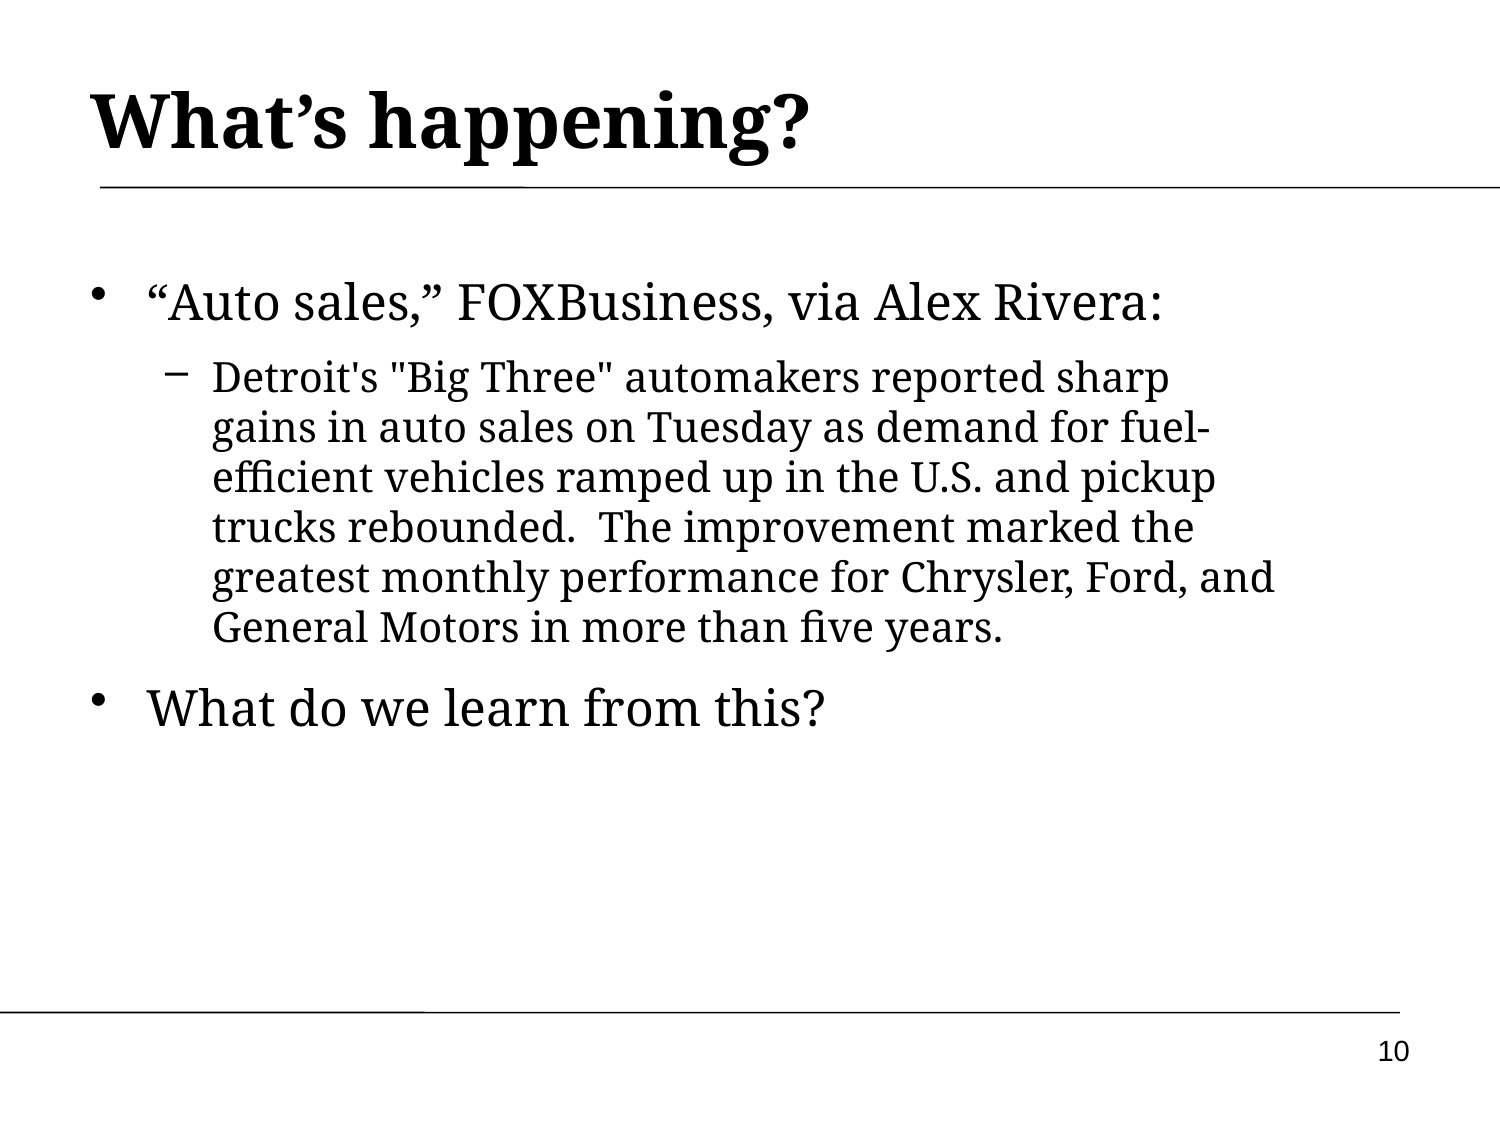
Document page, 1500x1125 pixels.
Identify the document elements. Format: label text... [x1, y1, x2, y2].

title What’s happening? [74, 49, 1426, 188]
slide_number 10 [1074, 1024, 1426, 1103]
list “Auto sales,” FOXBusiness, via Alex Rivera: Detroit's "Big Three" automakers reported sharp gains in auto sales on Tuesday as demand for fuel-efficient vehicles ramped up in the U.S. and pickup trucks rebounded. The improvement marked the greatest monthly performance for Chrysler, Ford, and General Motors in more than five years. What do we learn from this? [74, 262, 1301, 1006]
